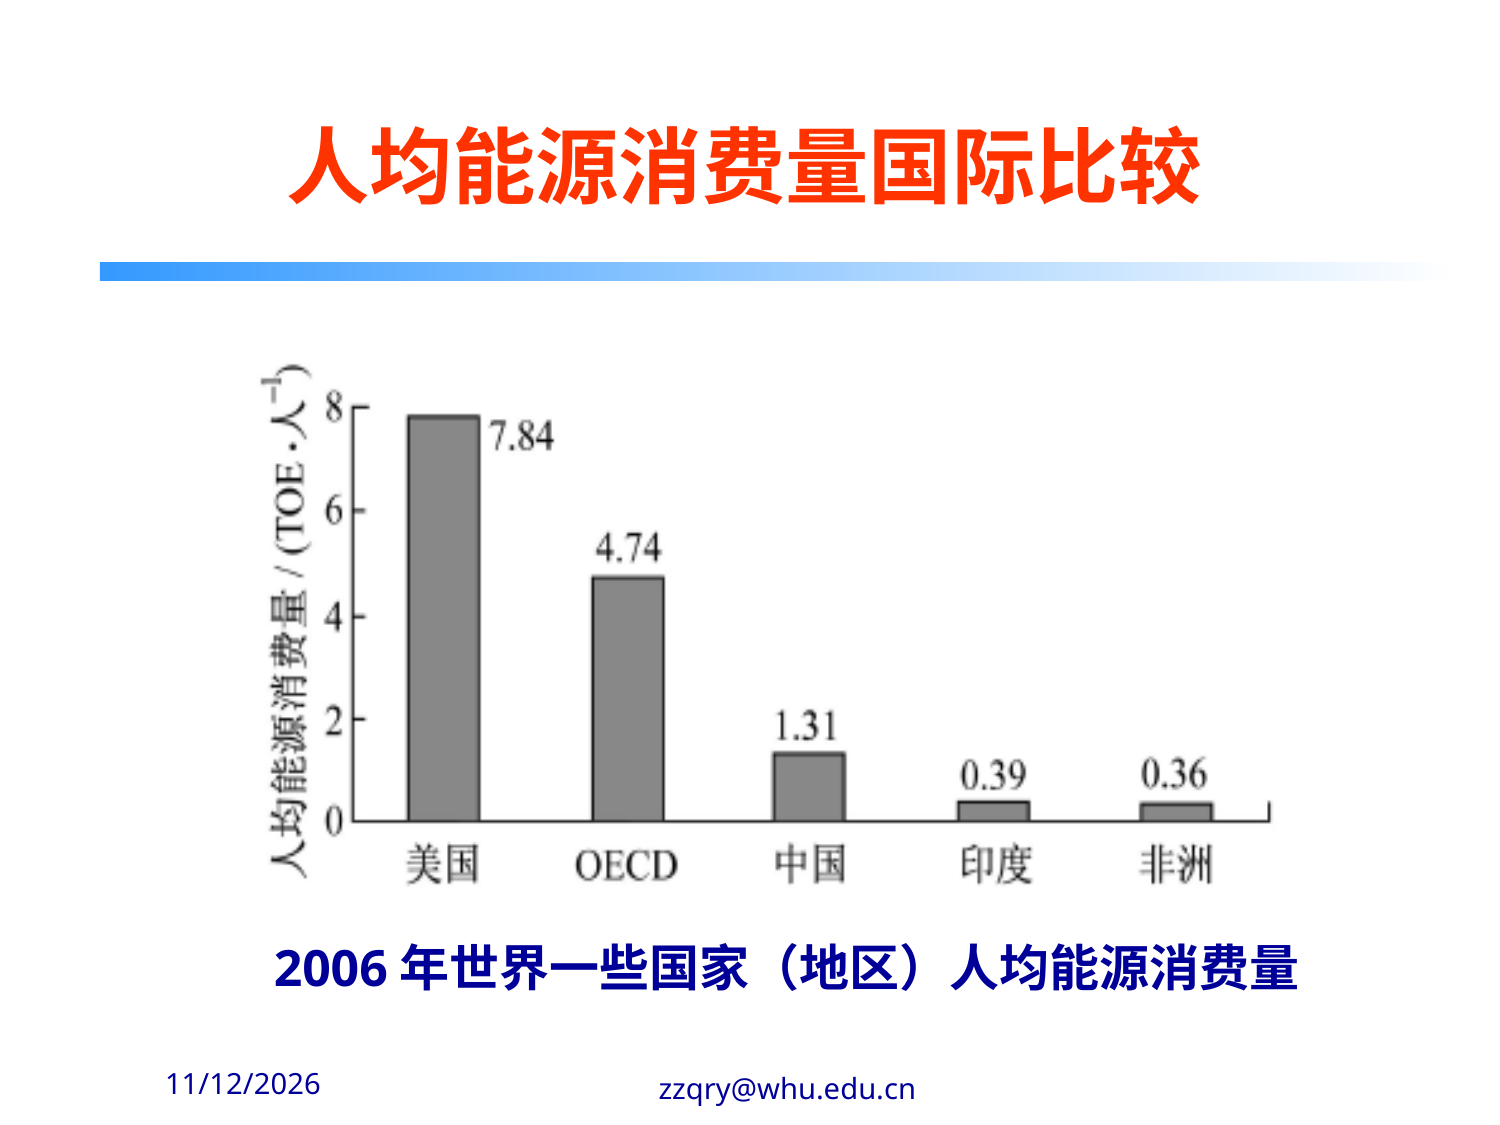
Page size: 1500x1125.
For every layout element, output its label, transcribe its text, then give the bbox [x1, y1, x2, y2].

text_box 2006年世界一些国家（地区）人均能源消费量 [259, 928, 1327, 1004]
title 人均能源消费量国际比较 [64, 113, 1424, 222]
picture [170, 349, 1320, 913]
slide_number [149, 1037, 463, 1113]
footer zzqry@whu.edu.cn [549, 1037, 1026, 1113]
